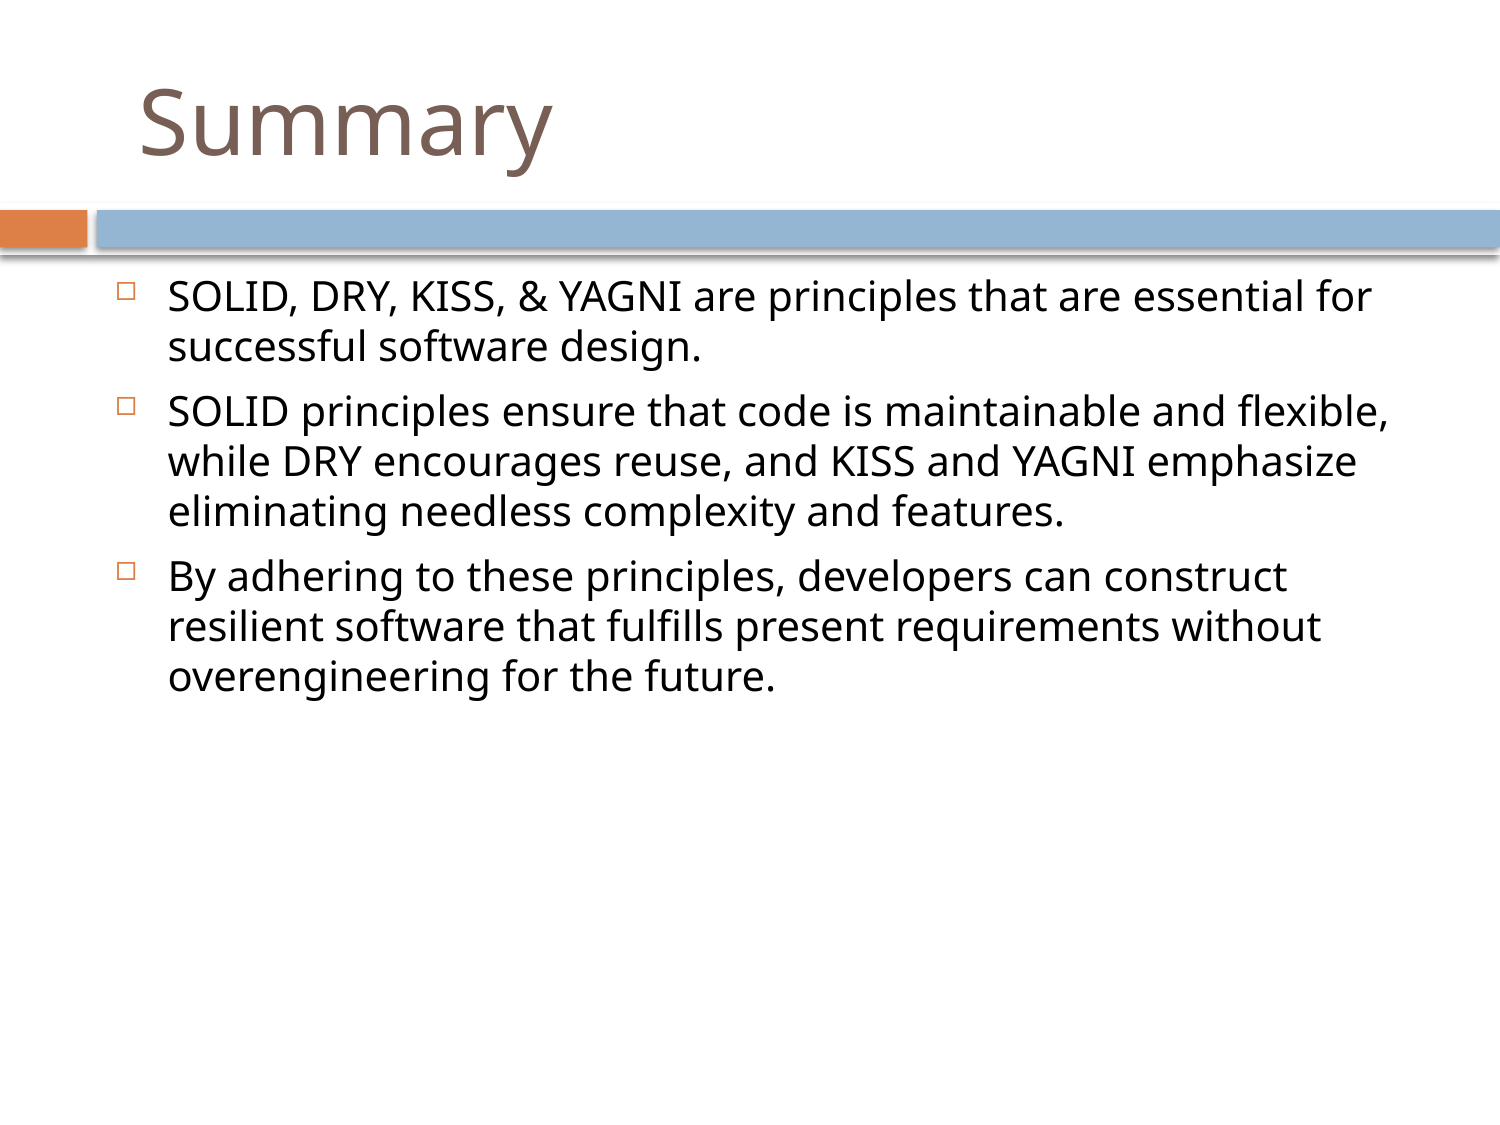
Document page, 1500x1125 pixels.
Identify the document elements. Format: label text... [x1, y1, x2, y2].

list SOLID, DRY, KISS, & YAGNI are principles that are essential for successful software design. SOLID principles ensure that code is maintainable and flexible, while DRY encourages reuse, and KISS and YAGNI emphasize eliminating needless complexity and features. By adhering to these principles, developers can construct resilient software that fulfills present requirements without overengineering for the future. [100, 262, 1438, 1000]
title Summary [100, 37, 1438, 200]
